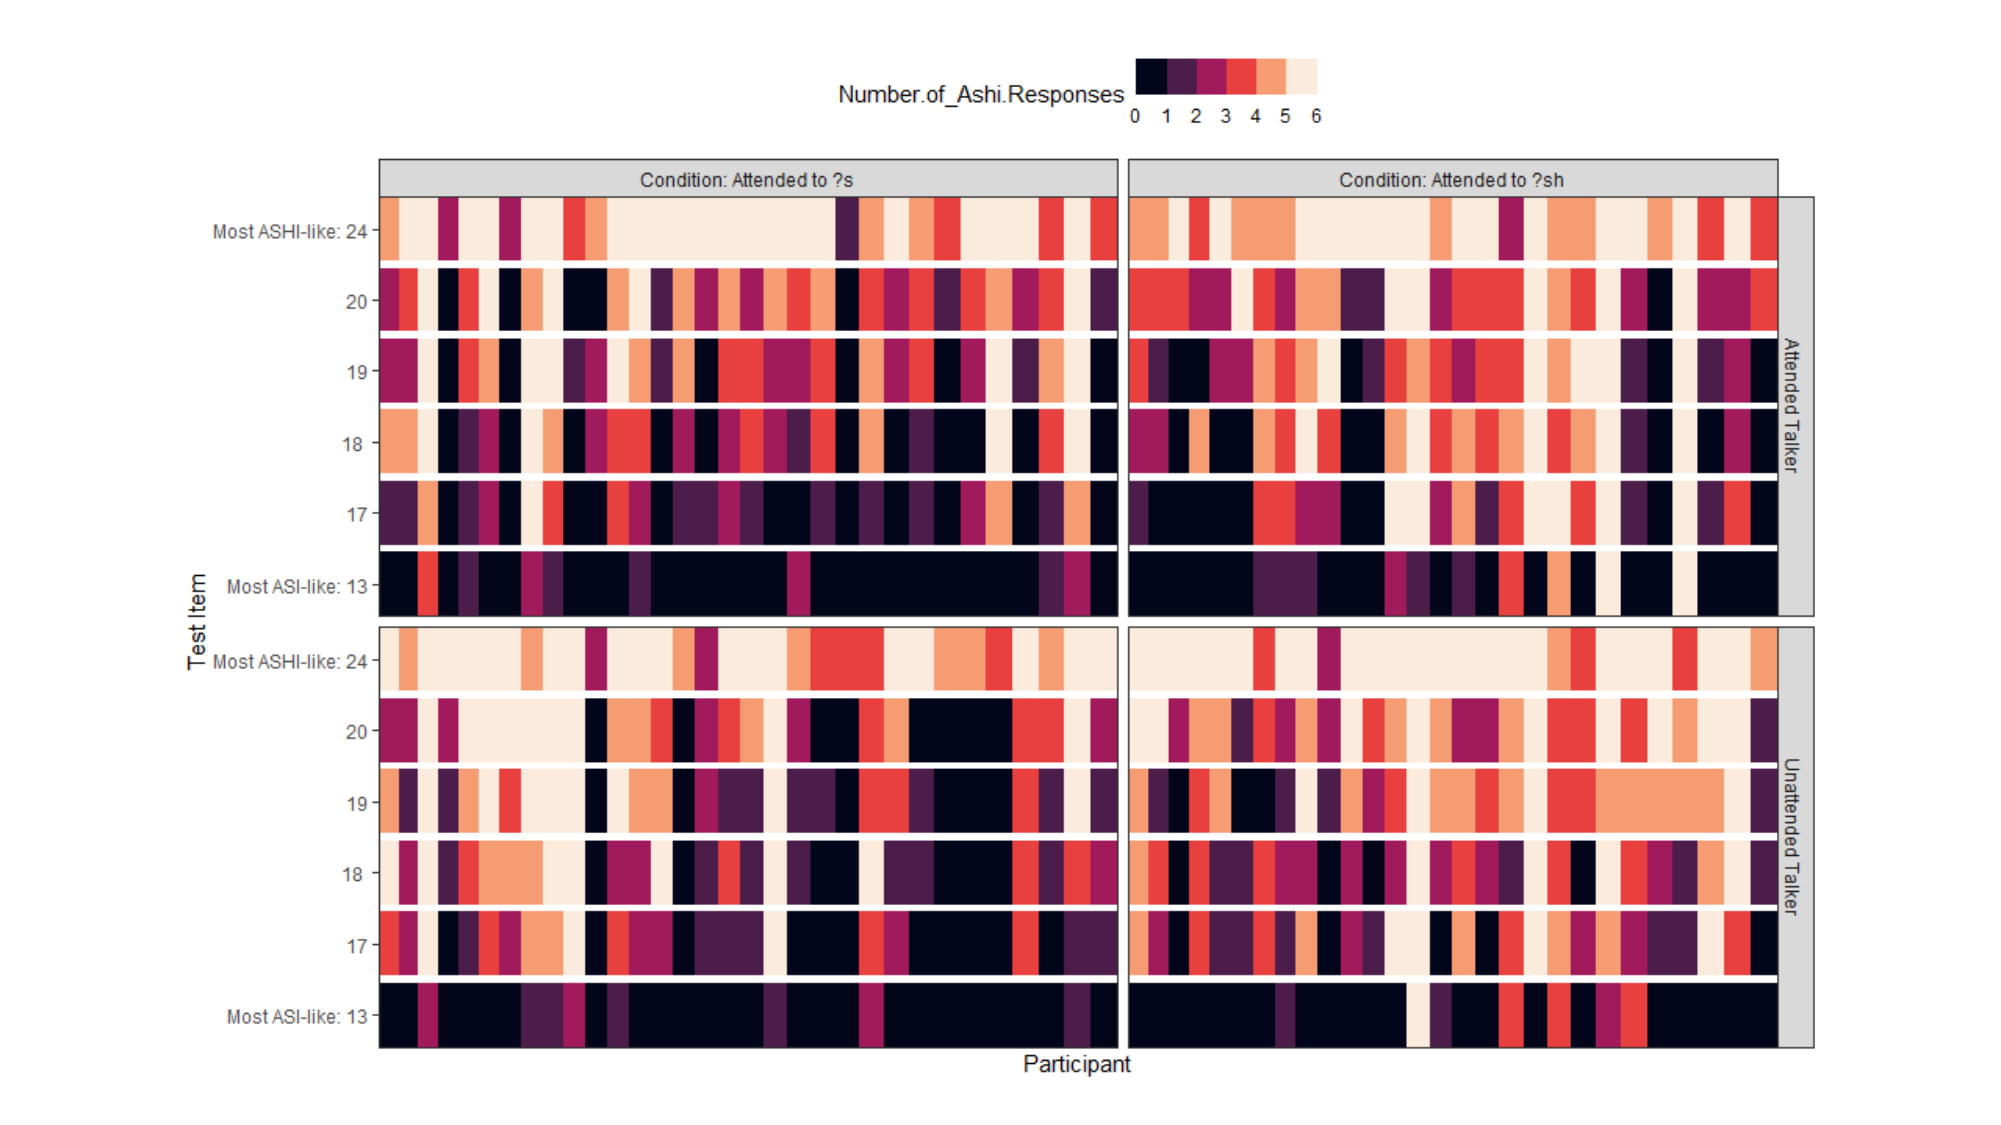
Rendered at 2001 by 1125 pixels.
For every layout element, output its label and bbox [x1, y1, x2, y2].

picture [174, 37, 1826, 1088]
